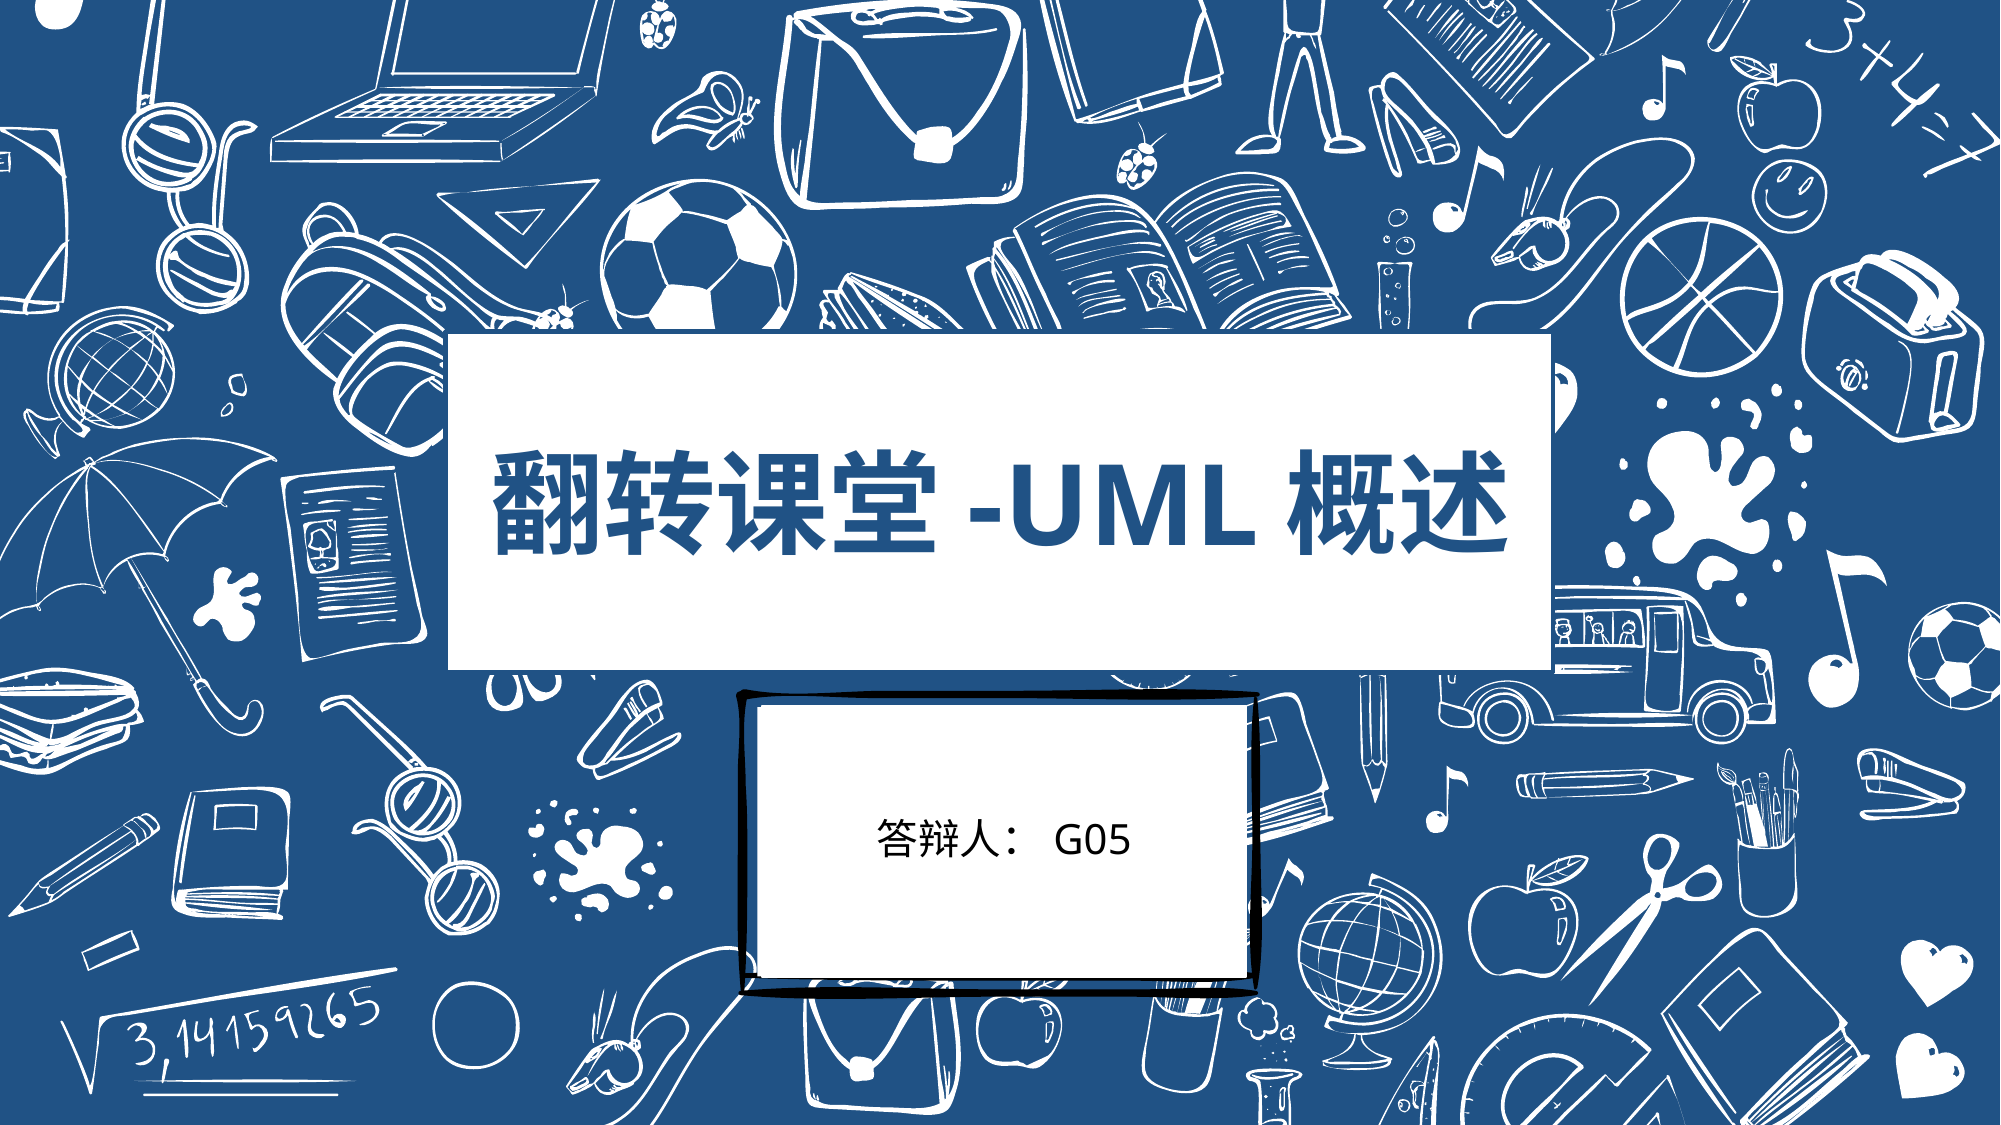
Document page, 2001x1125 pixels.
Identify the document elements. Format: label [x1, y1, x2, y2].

text_box [734, 686, 1266, 1003]
text_box [0, 0, 2000, 1125]
